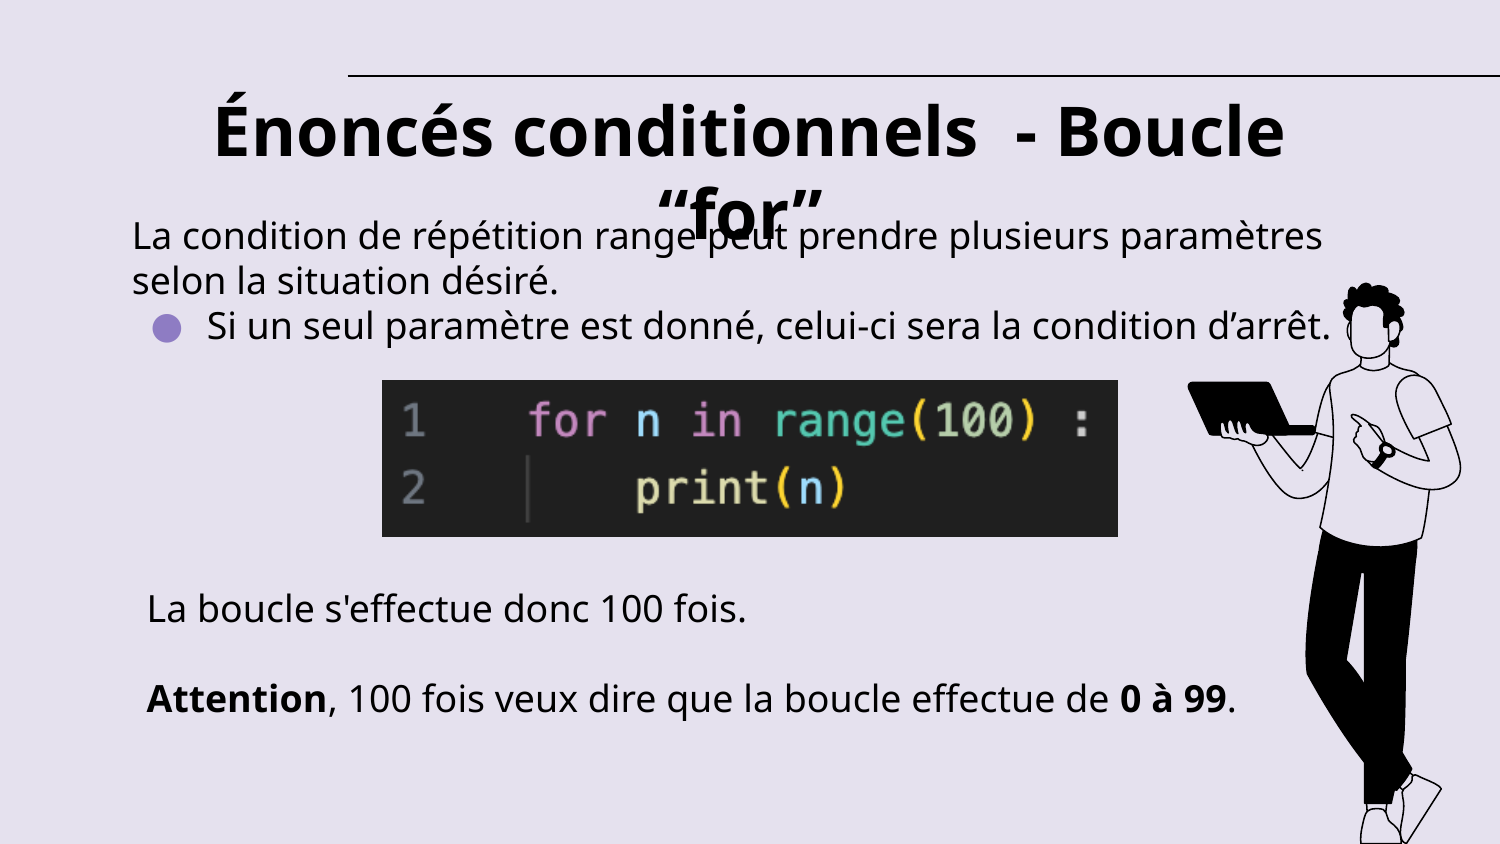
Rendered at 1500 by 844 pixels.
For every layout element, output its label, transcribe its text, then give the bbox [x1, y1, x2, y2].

text_box La boucle s'effectue donc 100 fois. Attention, 100 fois veux dire que la boucle effectue de 0 à 99. [131, 570, 1181, 755]
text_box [1187, 283, 1461, 844]
title Énoncés conditionnels - Boucle “for” [116, 72, 1383, 196]
picture [382, 380, 1118, 538]
text_box La condition de répétition range peut prendre plusieurs paramètres selon la situation désiré. Si un seul paramètre est donné, celui-ci sera la condition d’arrêt. [116, 196, 1383, 381]
